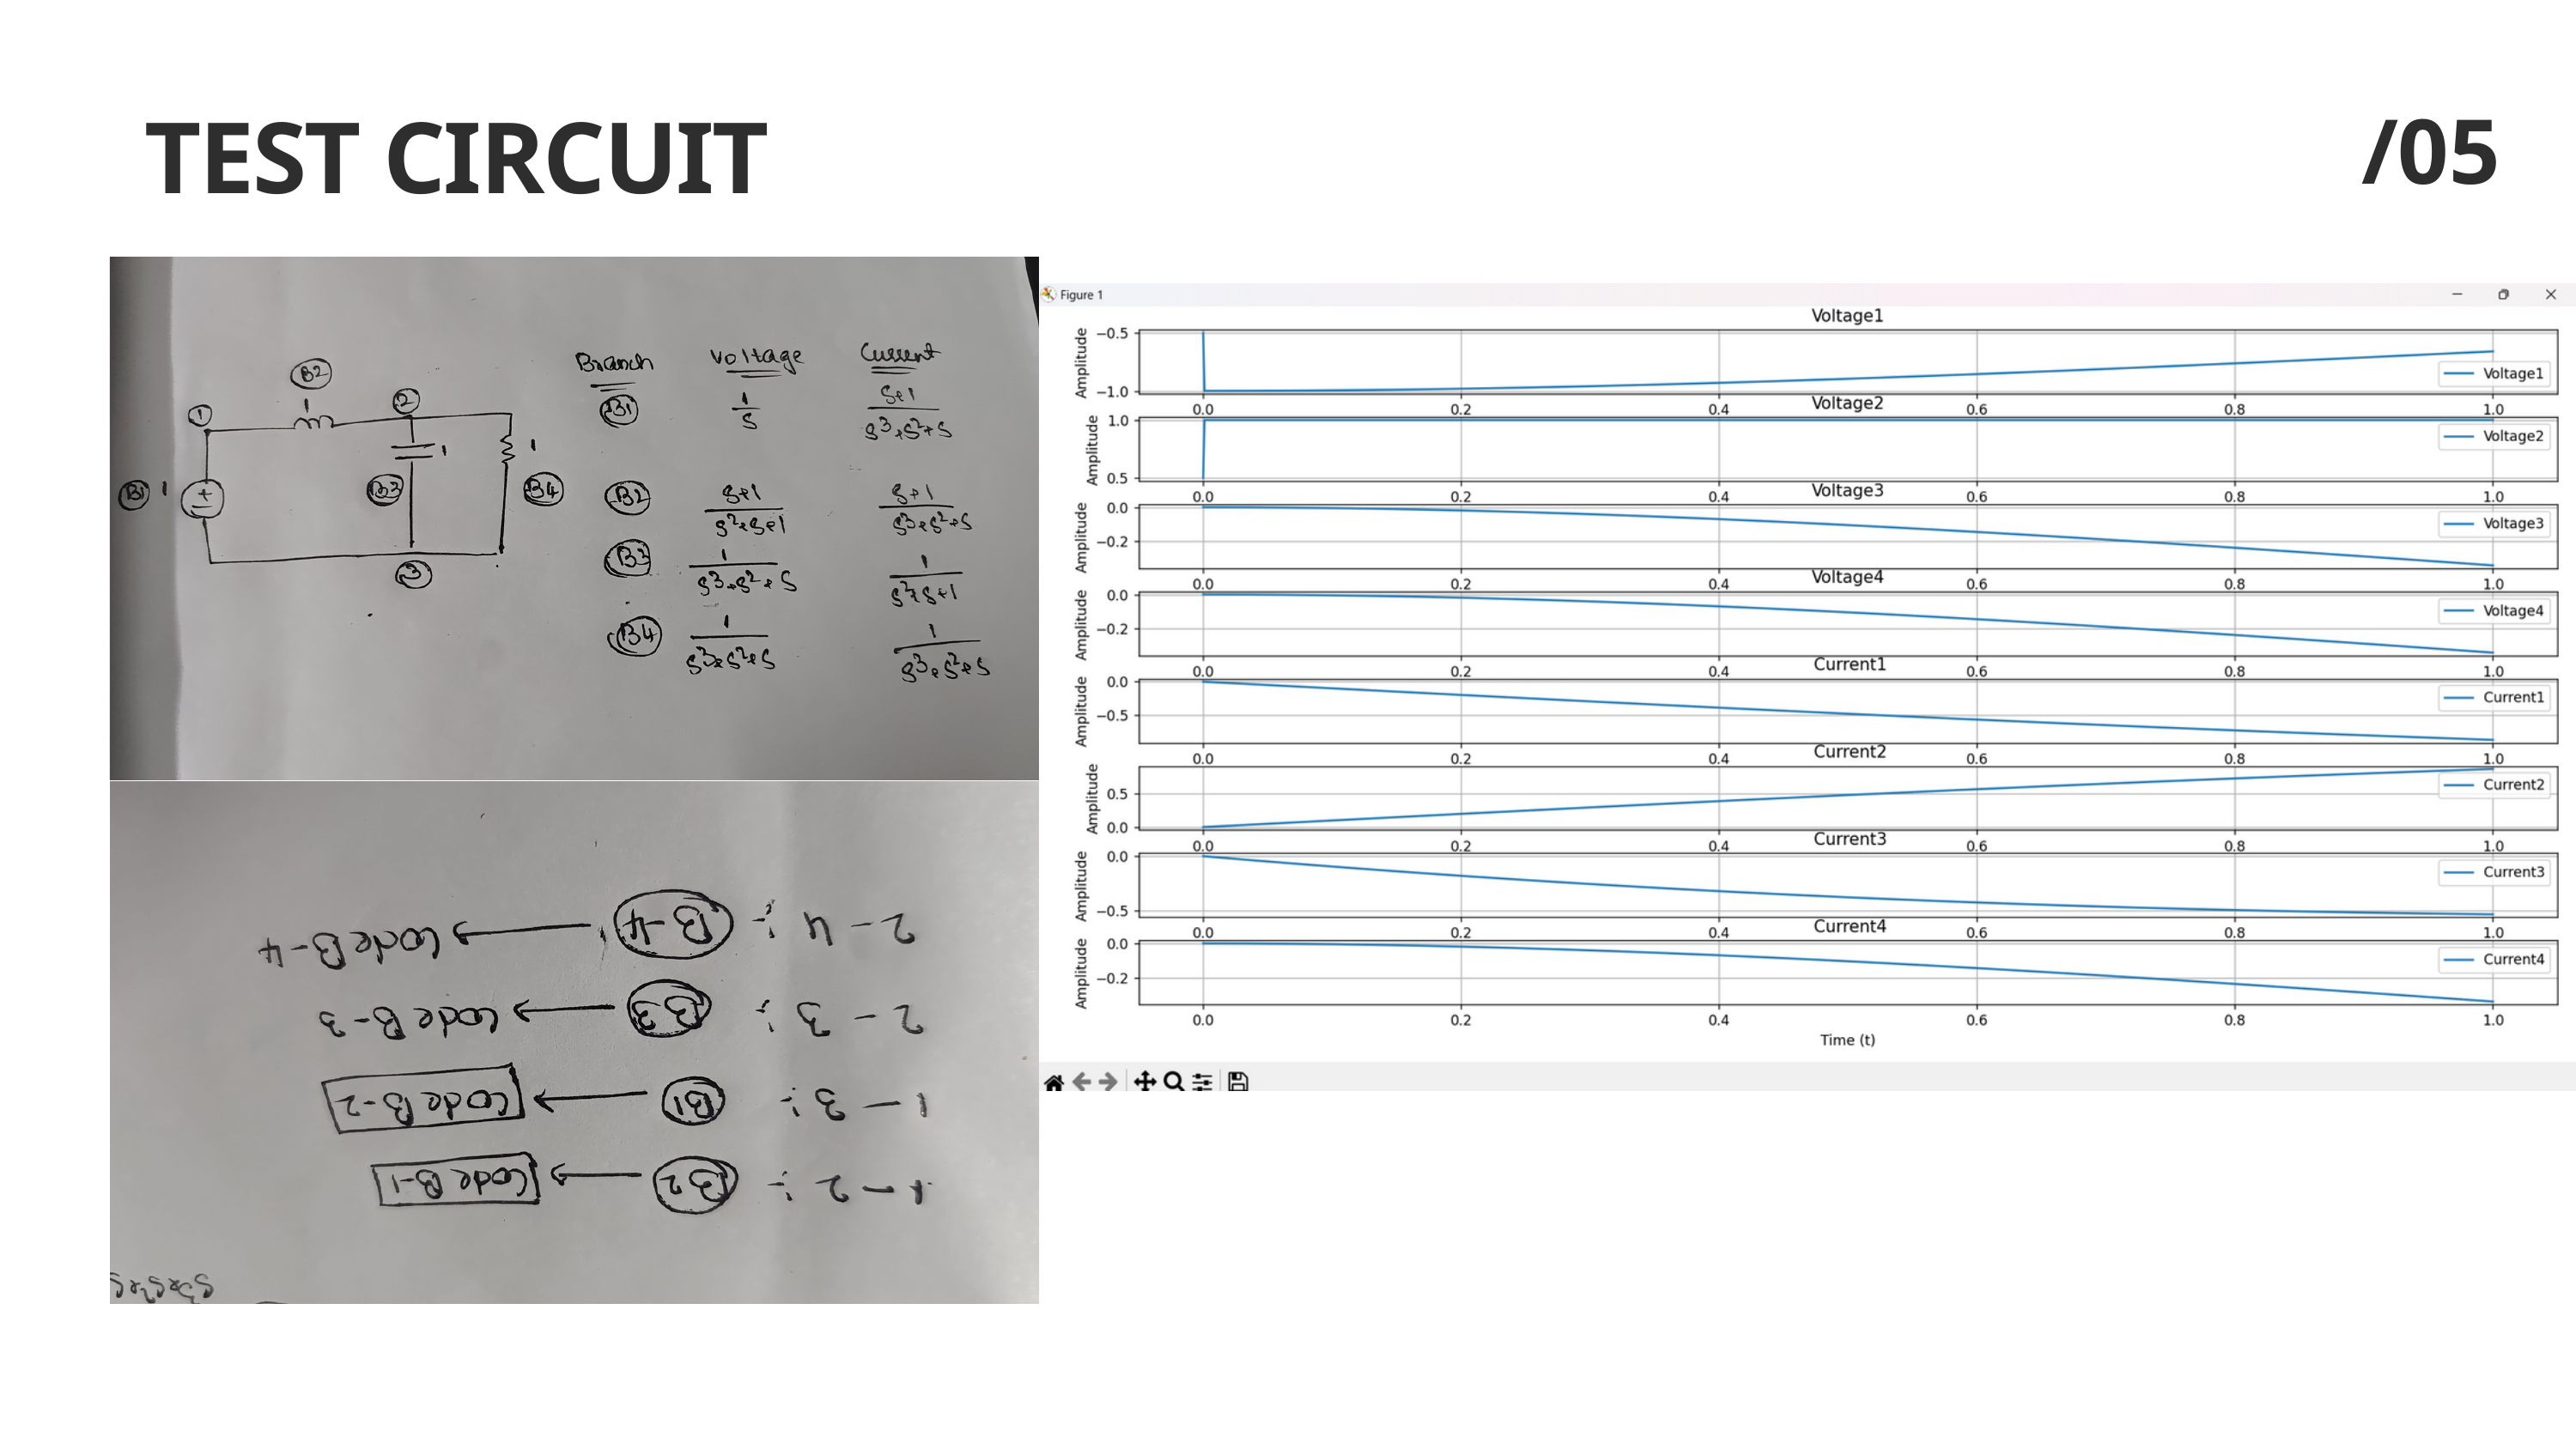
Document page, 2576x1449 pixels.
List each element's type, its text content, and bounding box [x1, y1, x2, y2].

text_box /05 [2315, 76, 2547, 203]
text_box [109, 257, 1040, 780]
text_box TEST CIRCUIT [144, 75, 782, 214]
text_box [109, 781, 1040, 1304]
text_box [1038, 283, 2576, 1091]
